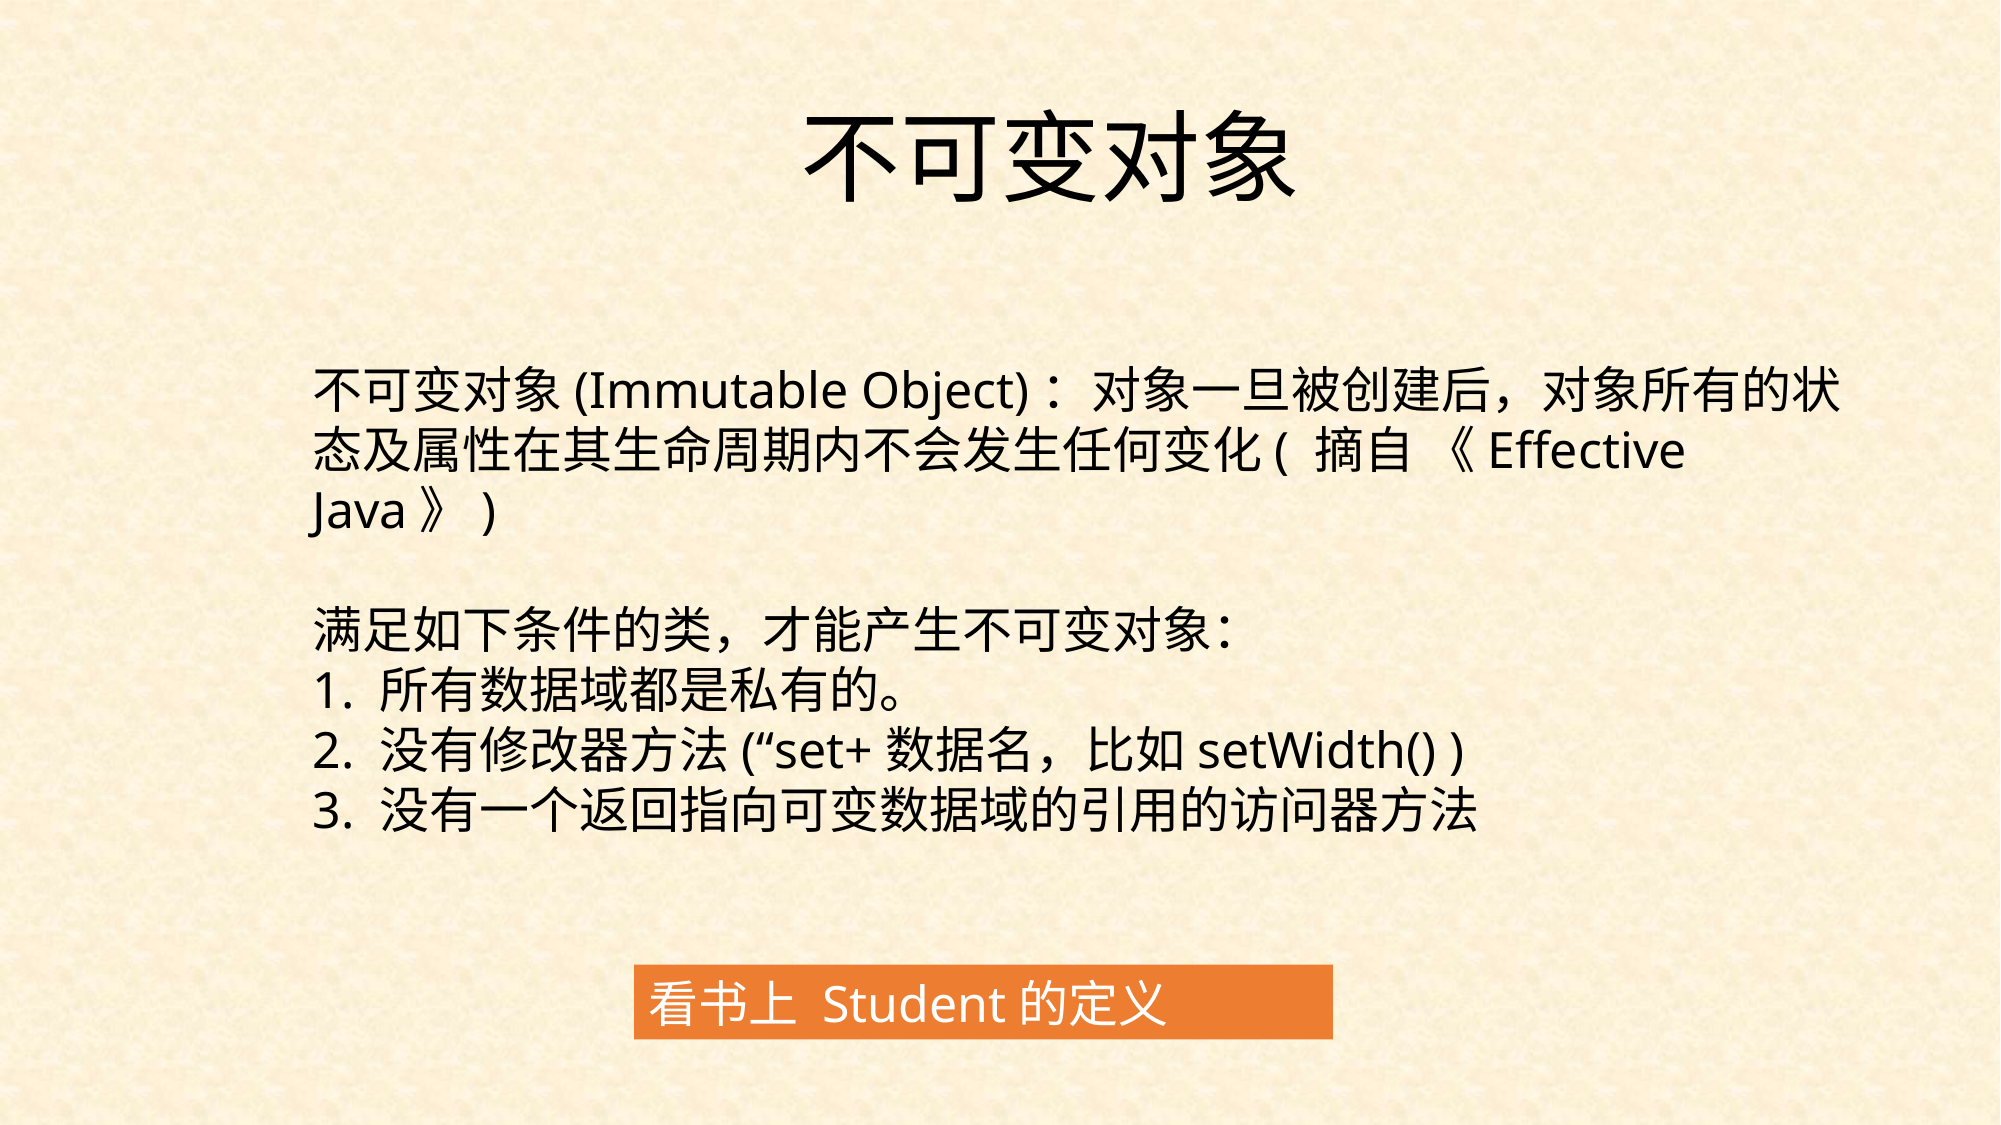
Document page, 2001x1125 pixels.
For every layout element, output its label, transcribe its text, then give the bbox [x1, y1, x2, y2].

text_box 不可变对象(Immutable Object)：对象一旦被创建后，对象所有的状态及属性在其生命周期内不会发生任何变化( 摘自 《Effective Java》) 满足如下条件的类，才能产生不可变对象： 1. 所有数据域都是私有的。 2. 没有修改器方法(“set+数据名，比如setWidth() ) 3. 没有一个返回指向可变数据域的引用的访问器方法 [297, 351, 1868, 906]
text_box 看书上 Student的定义 [634, 964, 1333, 1040]
text_box 不可变对象 [320, 87, 1781, 222]
picture [0, 0, 2001, 1125]
